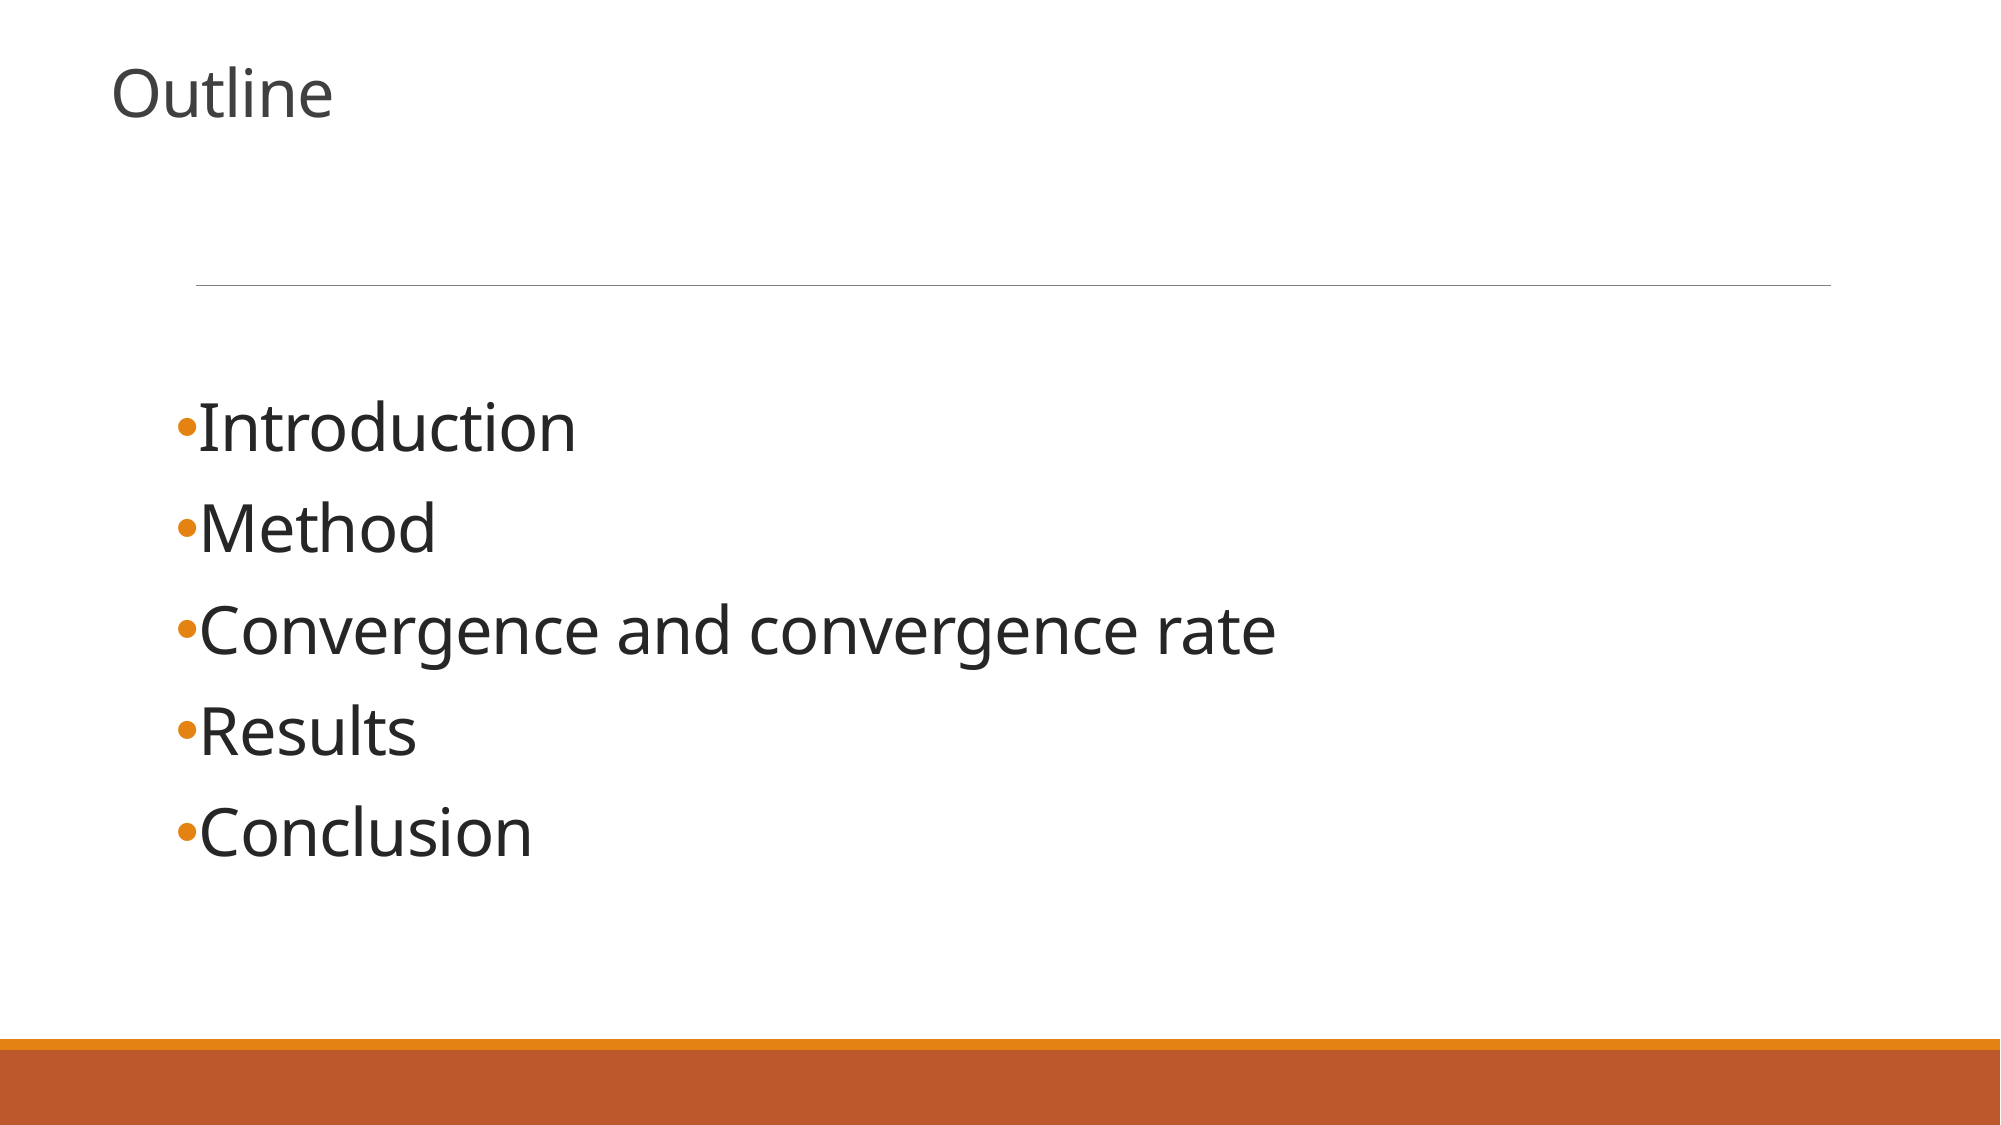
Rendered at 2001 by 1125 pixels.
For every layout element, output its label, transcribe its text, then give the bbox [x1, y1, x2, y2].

title Outline [53, 26, 393, 139]
list Introduction Method Convergence and convergence rate Results Conclusion [175, 386, 1826, 887]
